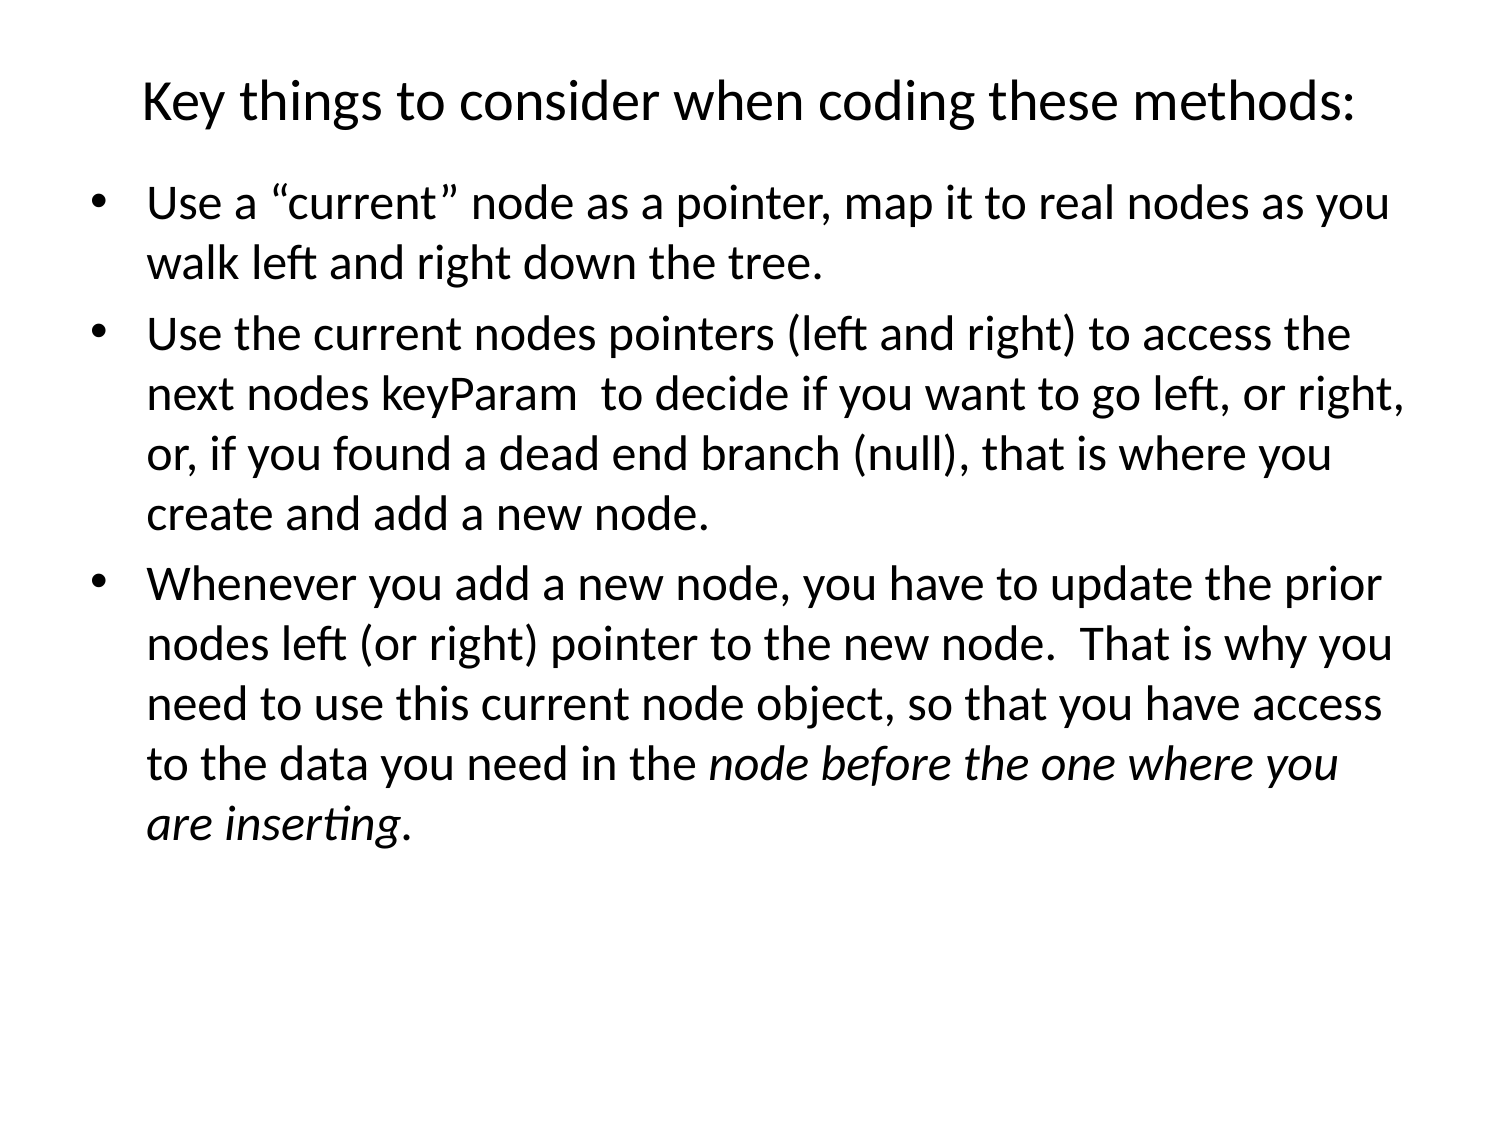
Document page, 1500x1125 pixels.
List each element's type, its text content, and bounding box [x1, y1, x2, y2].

list Use a “current” node as a pointer, map it to real nodes as you walk left and right down the tree. Use the current nodes pointers (left and right) to access the next nodes keyParam to decide if you want to go left, or right, or, if you found a dead end branch (null), that is where you create and add a new node. Whenever you add a new node, you have to update the prior nodes left (or right) pointer to the new node. That is why you need to use this current node object, so that you have access to the data you need in the node before the one where you are inserting. [75, 162, 1425, 1063]
title Key things to consider when coding these methods: [75, 45, 1425, 150]
